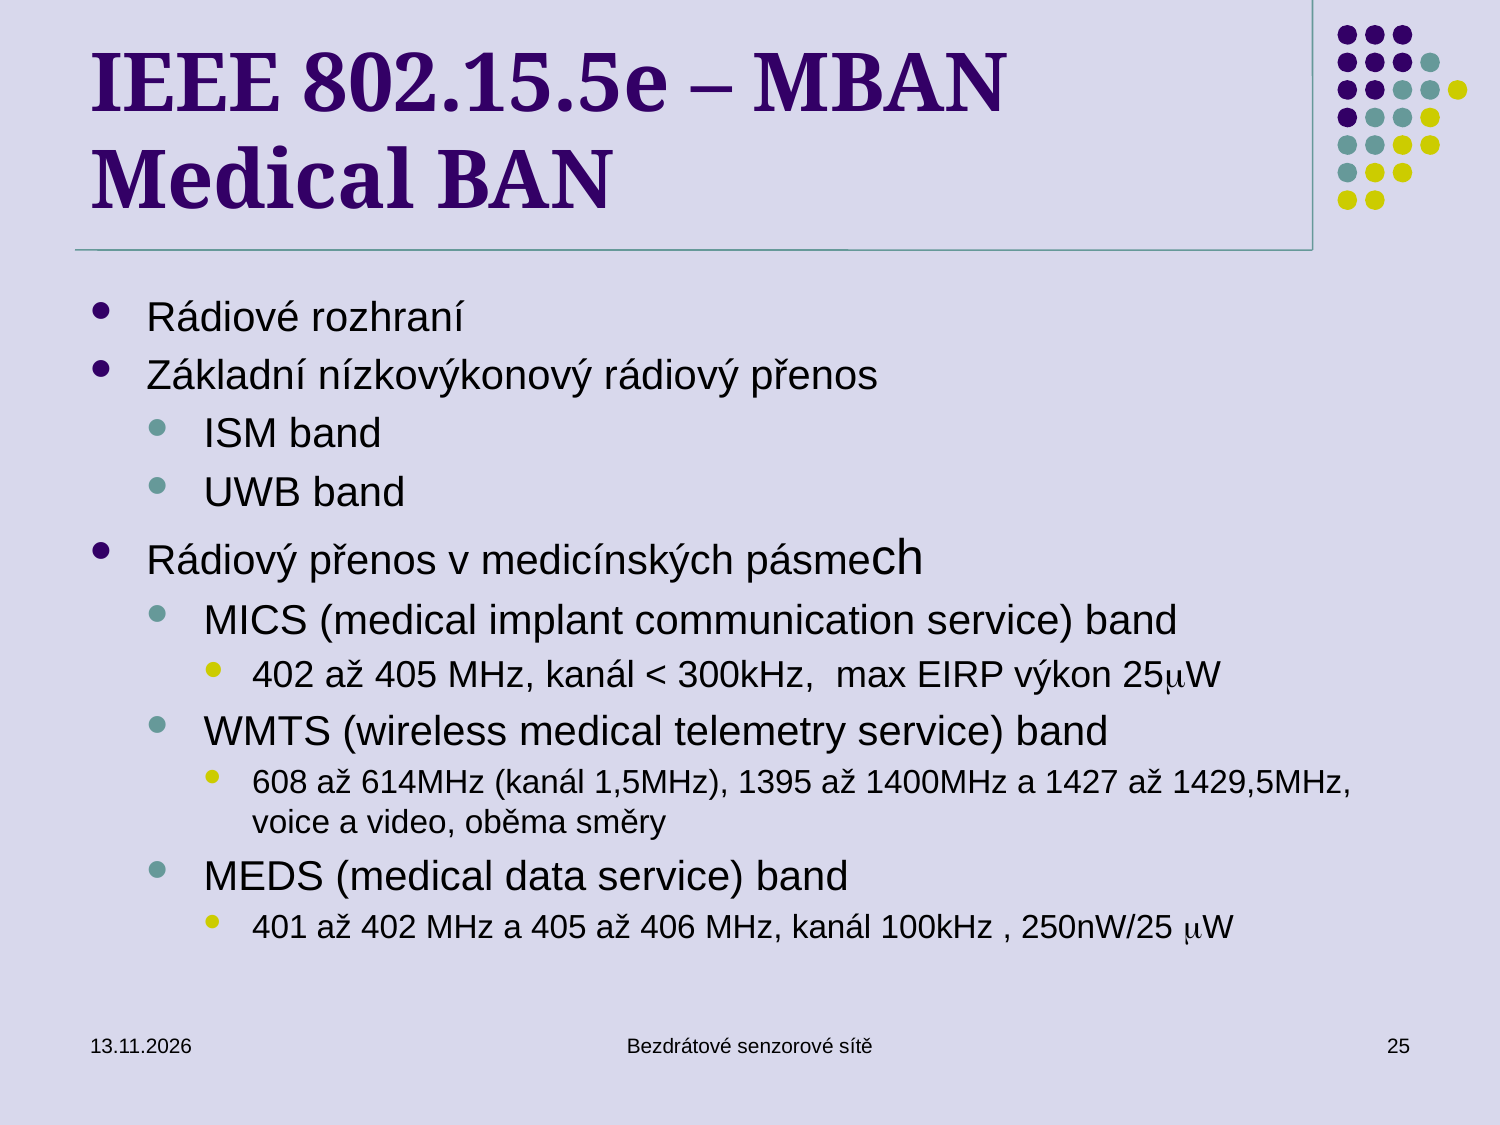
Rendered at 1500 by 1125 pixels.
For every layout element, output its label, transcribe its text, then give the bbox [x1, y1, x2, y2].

footer Bezdrátové senzorové sítě [512, 1025, 988, 1100]
list Rádiové rozhraní Základní nízkovýkonový rádiový přenos ISM band UWB band Rádiový přenos v medicínských pásmech MICS (medical implant communication service) band 402 až 405 MHz, kanál < 300kHz, max EIRP výkon 25W WMTS (wireless medical telemetry service) band 608 až 614MHz (kanál 1,5MHz), 1395 až 1400MHz a 1427 až 1429,5MHz, voice a video, oběma směry MEDS (medical data service) band 401 až 402 MHz a 405 až 406 MHz, kanál 100kHz , 250nW/25 W [75, 282, 1425, 1006]
title IEEE 802.15.5e – MBAN Medical BAN [75, 20, 1313, 233]
slide_number 26. 11. 2019 [75, 1025, 425, 1100]
slide_number 25 [1074, 1025, 1425, 1100]
